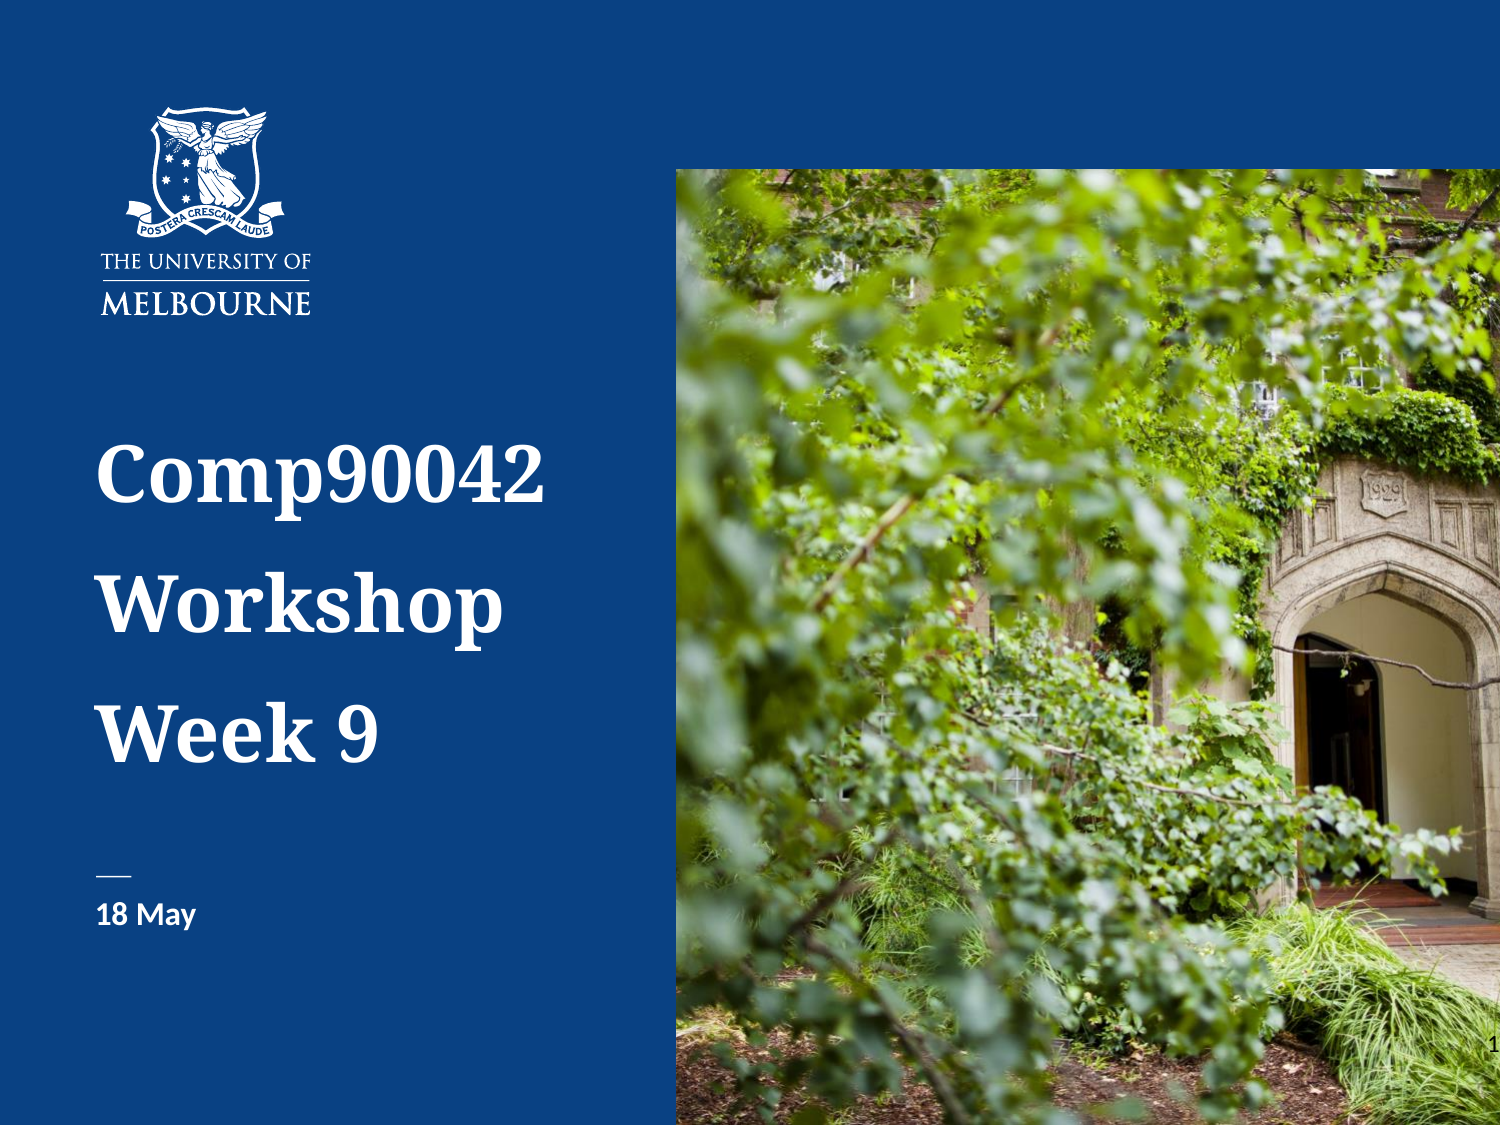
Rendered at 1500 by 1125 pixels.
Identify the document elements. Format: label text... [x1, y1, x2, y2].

text_box 18 May [79, 884, 667, 1001]
picture [675, 169, 1500, 1125]
text_box Comp90042 Workshop Week 9 [79, 408, 667, 781]
